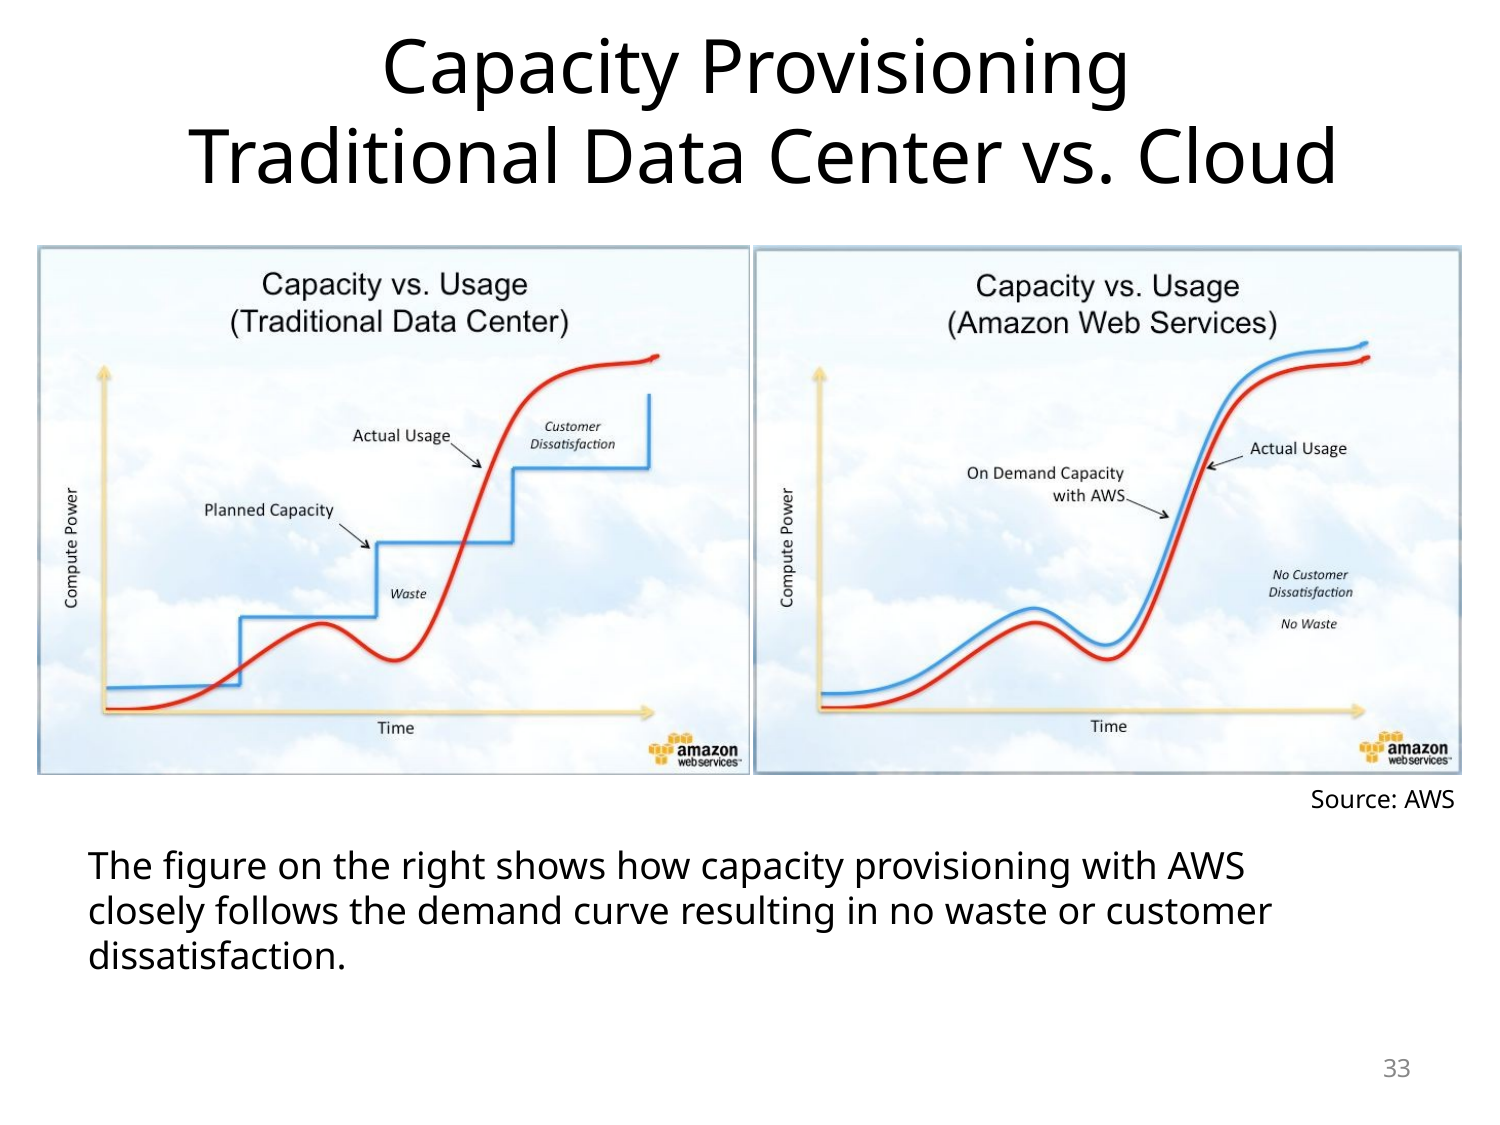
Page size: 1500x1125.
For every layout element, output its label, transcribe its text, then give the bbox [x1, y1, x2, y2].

text_box Source: AWS [1308, 782, 1463, 814]
slide_number 33 [1376, 1056, 1420, 1125]
text_box The figure on the right shows how capacity provisioning with AWS closely follows the demand curve resulting in no waste or customer dissatisfaction. [85, 840, 1332, 978]
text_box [37, 245, 1463, 775]
title Capacity Provisioning Traditional Data Center vs. Cloud [74, 16, 1392, 207]
